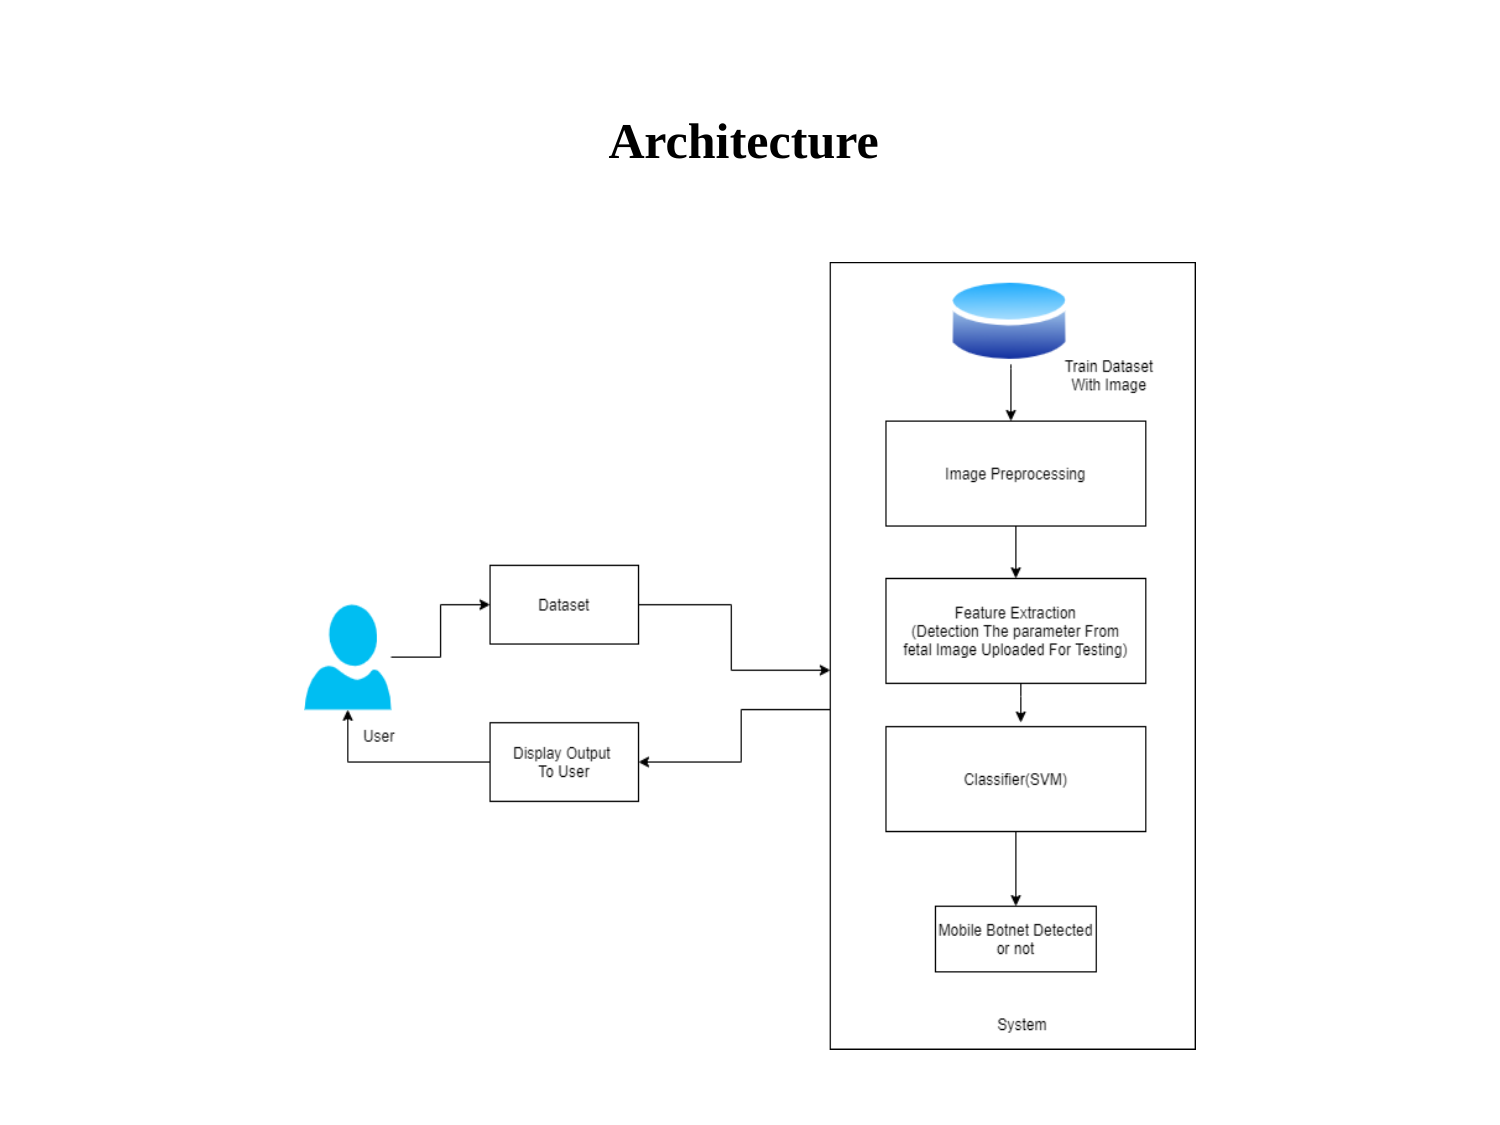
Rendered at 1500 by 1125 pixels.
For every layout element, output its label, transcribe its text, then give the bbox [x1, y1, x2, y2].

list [304, 262, 1196, 1051]
title Architecture [75, 45, 1425, 233]
